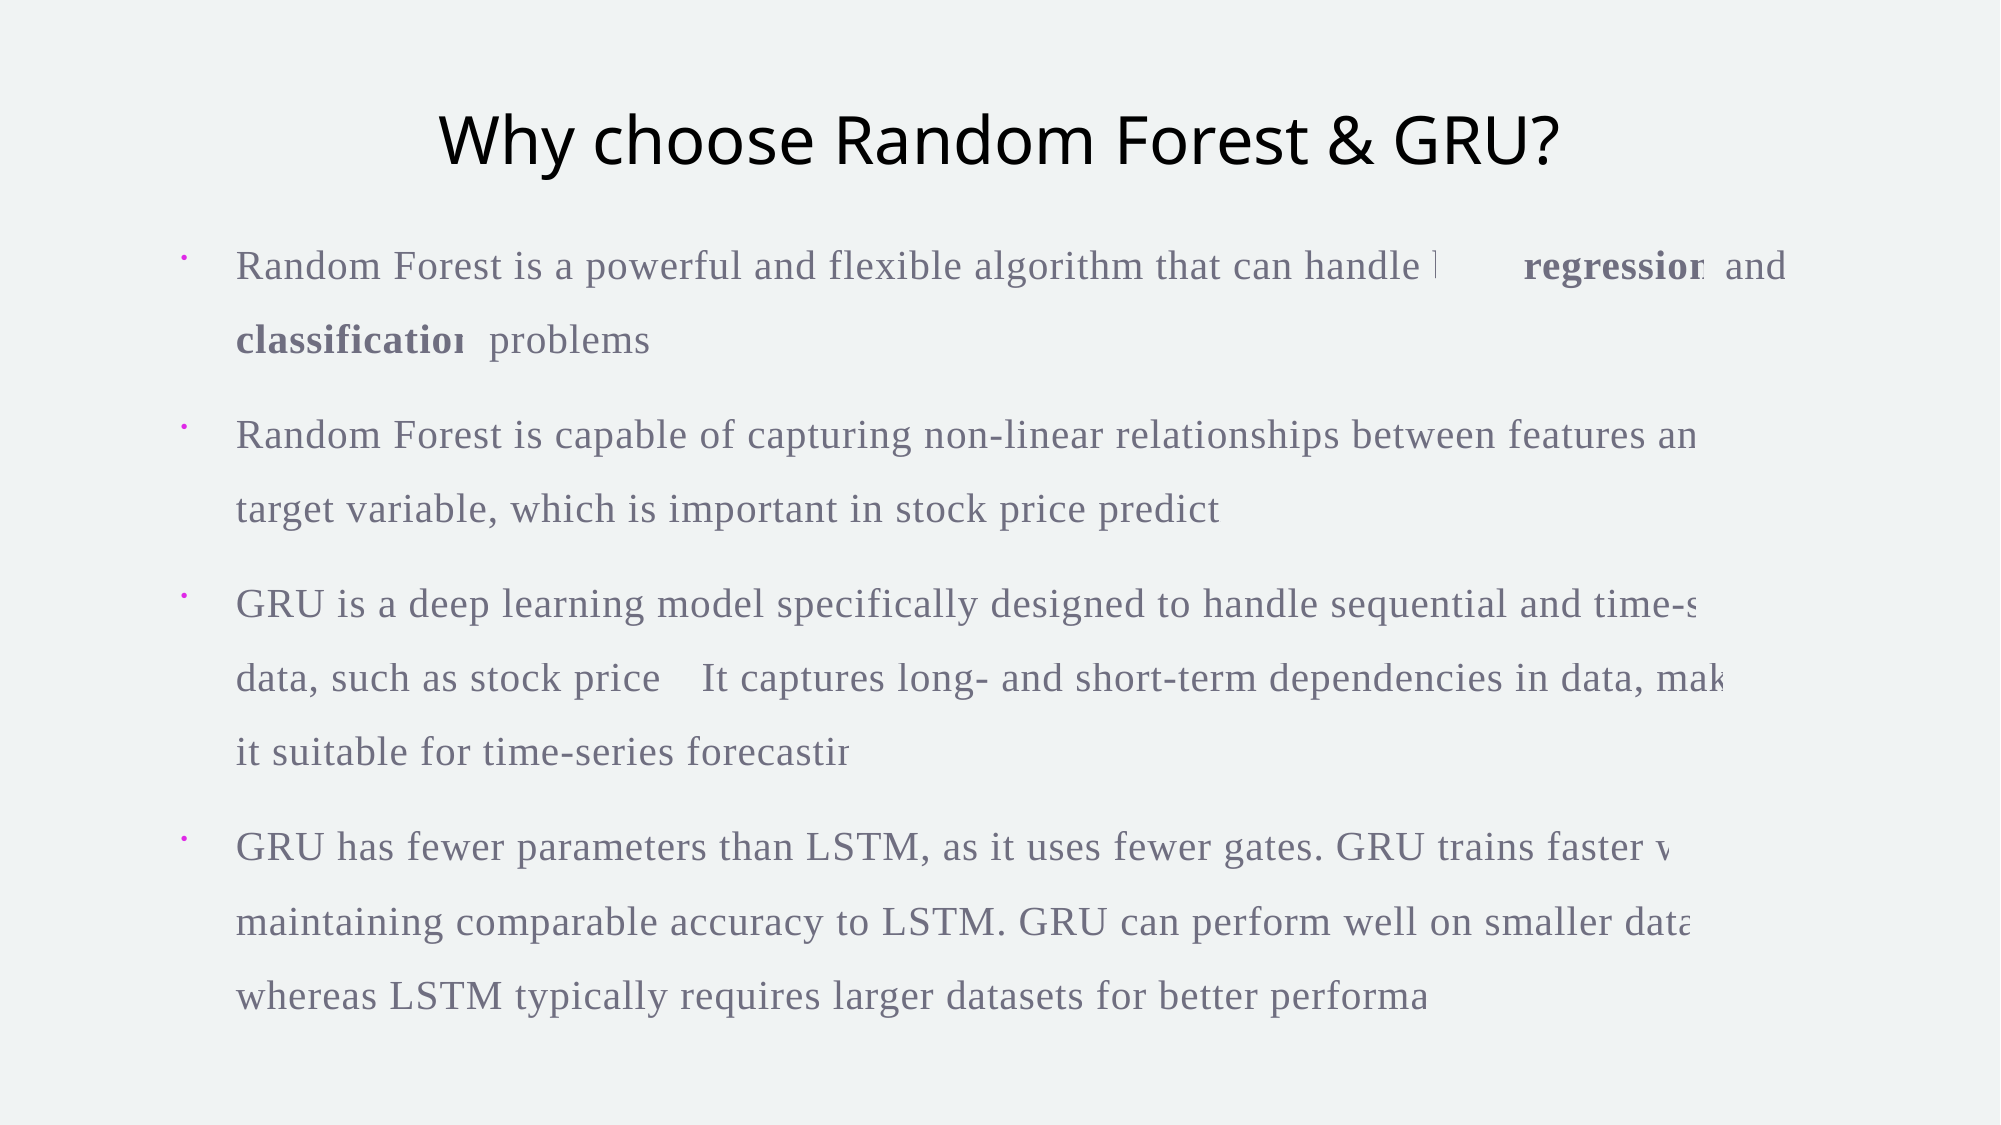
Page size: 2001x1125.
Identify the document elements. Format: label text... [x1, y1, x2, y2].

title Why choose Random Forest & GRU? [162, 64, 1838, 186]
list Random Forest is a powerful and flexible algorithm that can handle both regression and classification problems. Random Forest is capable of capturing non-linear relationships between features and the target variable, which is important in stock price prediction. GRU is a deep learning model specifically designed to handle sequential and time-series data, such as stock prices. It captures long- and short-term dependencies in data, making it suitable for time-series forecasting. GRU has fewer parameters than LSTM, as it uses fewer gates. GRU trains faster while maintaining comparable accuracy to LSTM. GRU can perform well on smaller datasets, whereas LSTM typically requires larger datasets for better performance. [162, 205, 1838, 1031]
